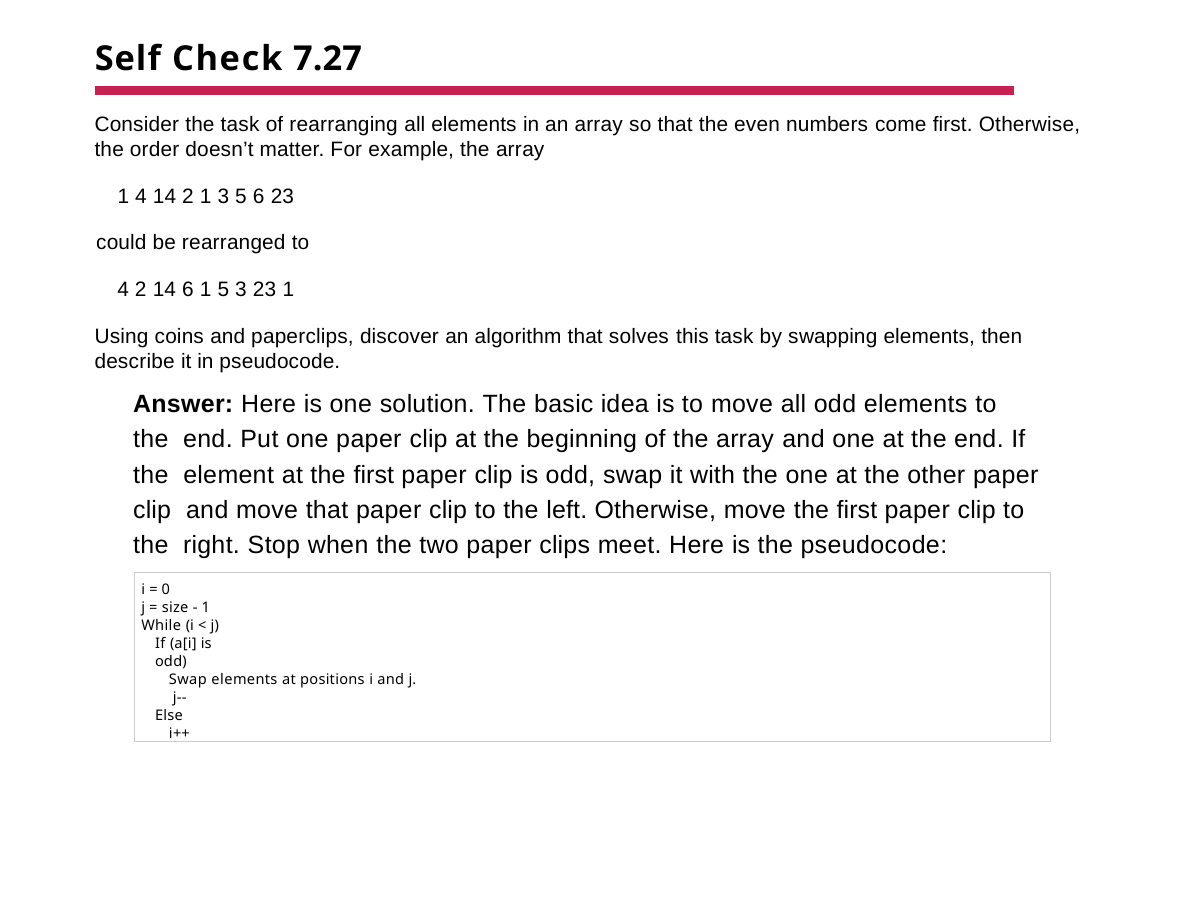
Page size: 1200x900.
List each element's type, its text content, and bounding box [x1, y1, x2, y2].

text_box Consider the task of rearranging all elements in an array so that the even numbers come first. Otherwise, the order doesn’t matter. For example, the array 1 4 14 2 1 3 5 6 23 could be rearranged to 4 2 14 6 1 5 3 23 1 Using coins and paperclips, discover an algorithm that solves this task by swapping elements, then describe it in pseudocode. Answer: Here is one solution. The basic idea is to move all odd elements to the end. Put one paper clip at the beginning of the array and one at the end. If the element at the first paper clip is odd, swap it with the one at the other paper clip and move that paper clip to the left. Otherwise, move the first paper clip to the right. Stop when the two paper clips meet. Here is the pseudocode: [92, 110, 1088, 559]
text_box i = 0 j = size - 1 While (i < j) If (a[i] is odd) Swap elements at positions i and j. j-- Else i++ [134, 572, 1051, 742]
title Self Check 7.27 [92, 35, 1108, 187]
